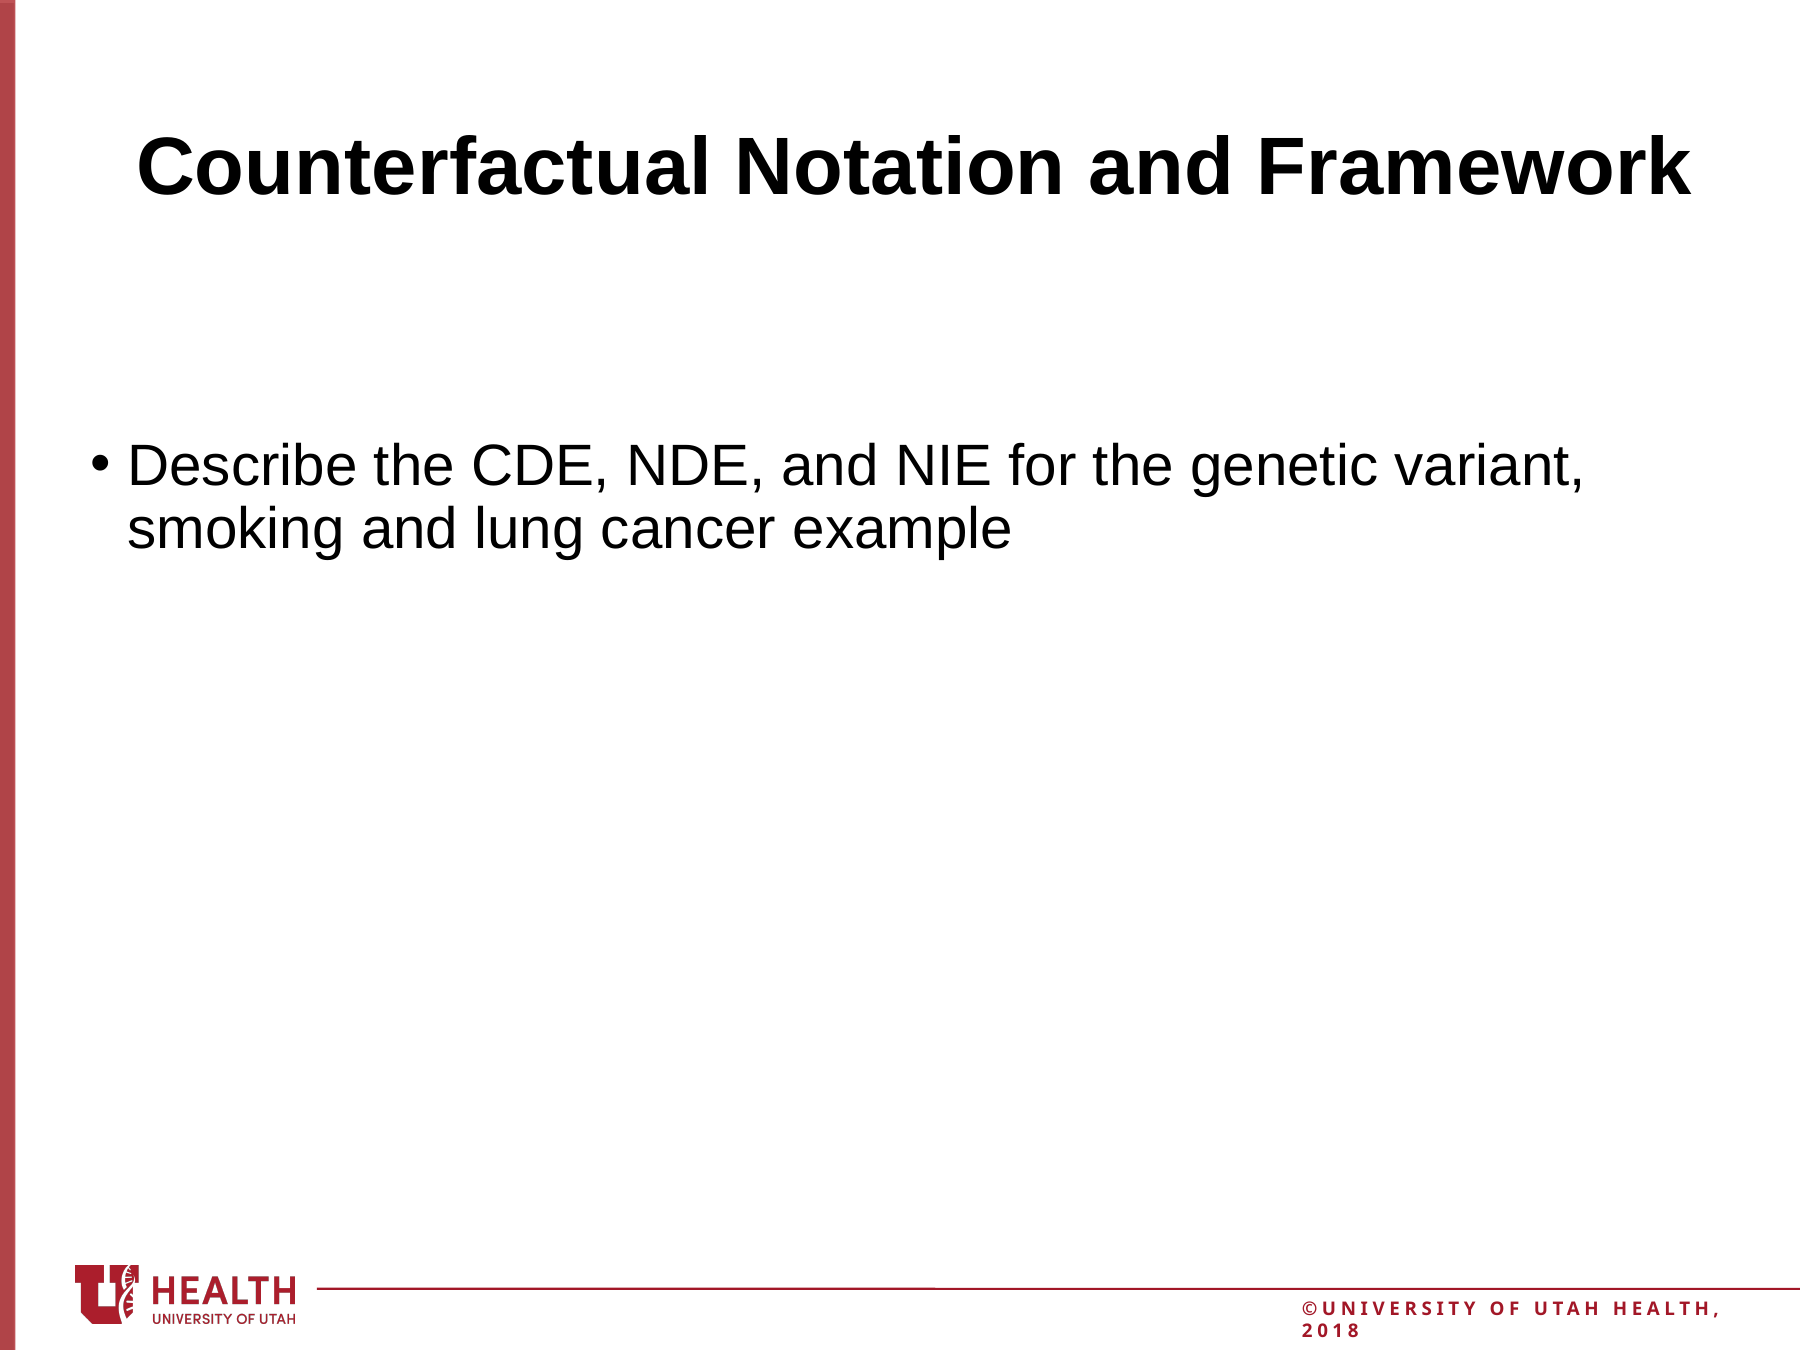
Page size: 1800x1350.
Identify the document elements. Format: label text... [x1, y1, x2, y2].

picture [75, 1265, 295, 1324]
list Describe the CDE, NDE, and NIE for the genetic variant, smoking and lung cancer example [90, 435, 1710, 930]
title Counterfactual Notation and Framework [135, 113, 1710, 222]
